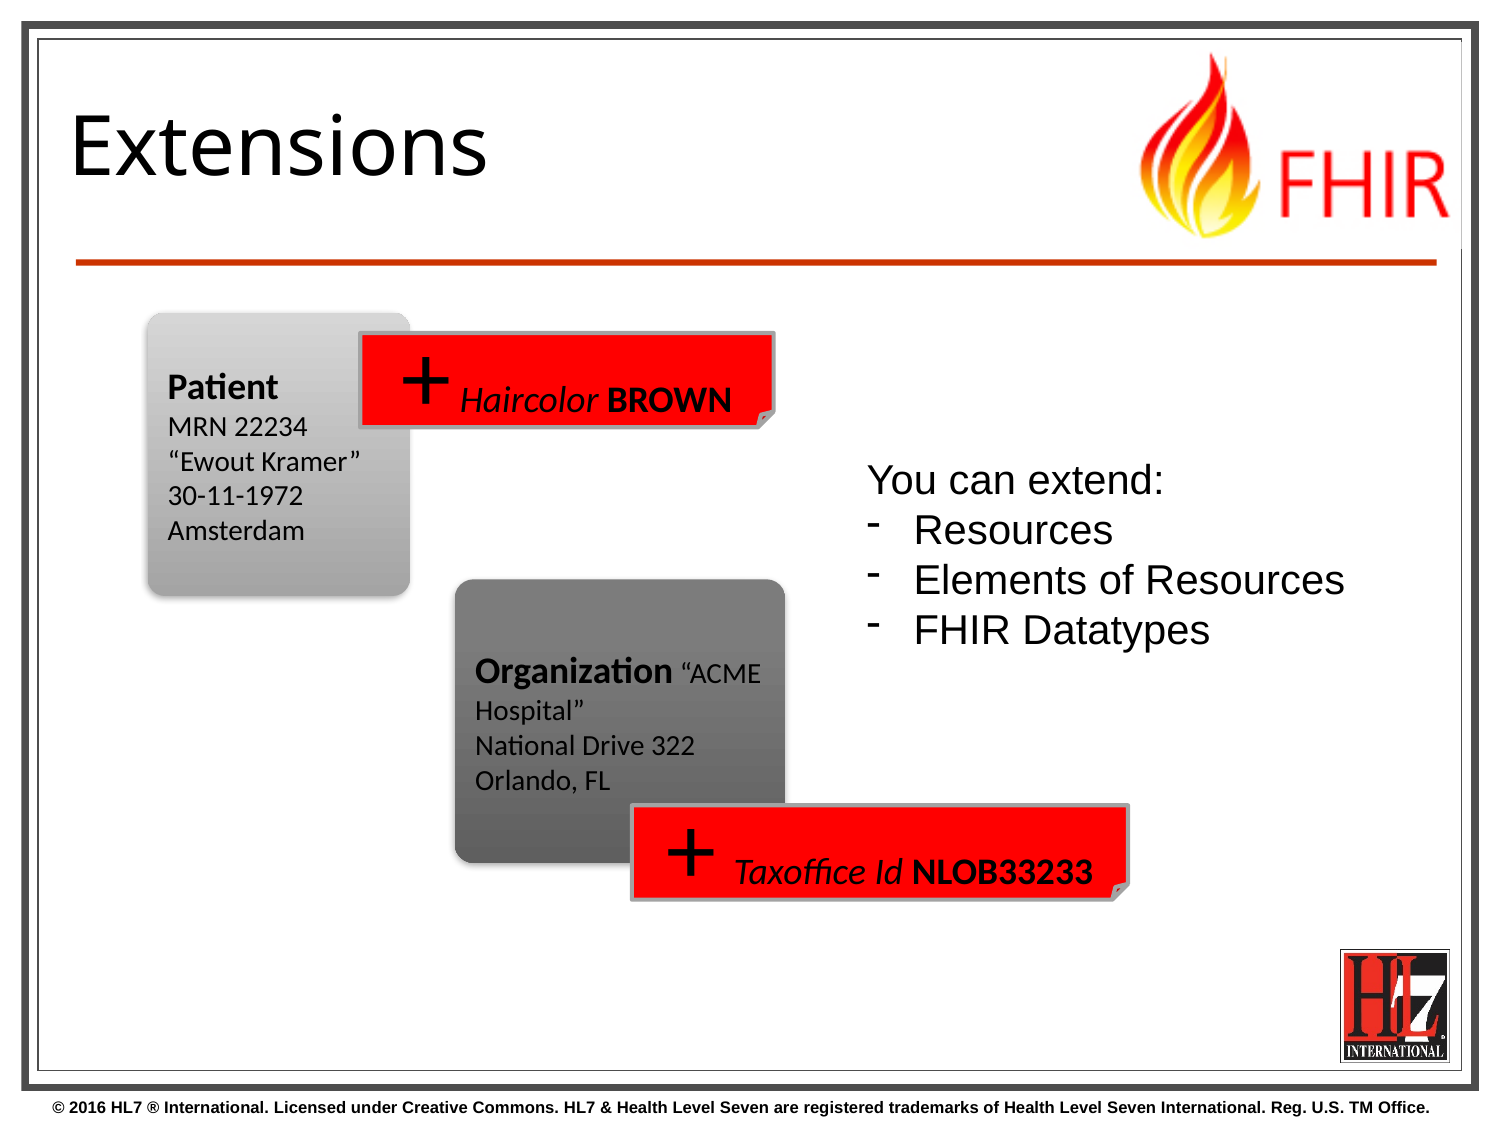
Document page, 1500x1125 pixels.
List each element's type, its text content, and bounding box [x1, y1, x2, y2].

text_box + Haircolor BROWN [360, 333, 774, 428]
text_box You can extend: Resources Elements of Resources FHIR Datatypes [851, 445, 1361, 661]
picture [1128, 42, 1462, 249]
title Extensions [53, 54, 1128, 249]
text_box Organization “ACME Hospital” National Drive 322 Orlando, FL [454, 579, 786, 863]
picture [1340, 949, 1450, 1063]
text_box Patient MRN 22234 “Ewout Kramer” 30-11-1972 Amsterdam [147, 312, 411, 597]
text_box + Taxoffice Id NLOB33233 [631, 805, 1129, 900]
